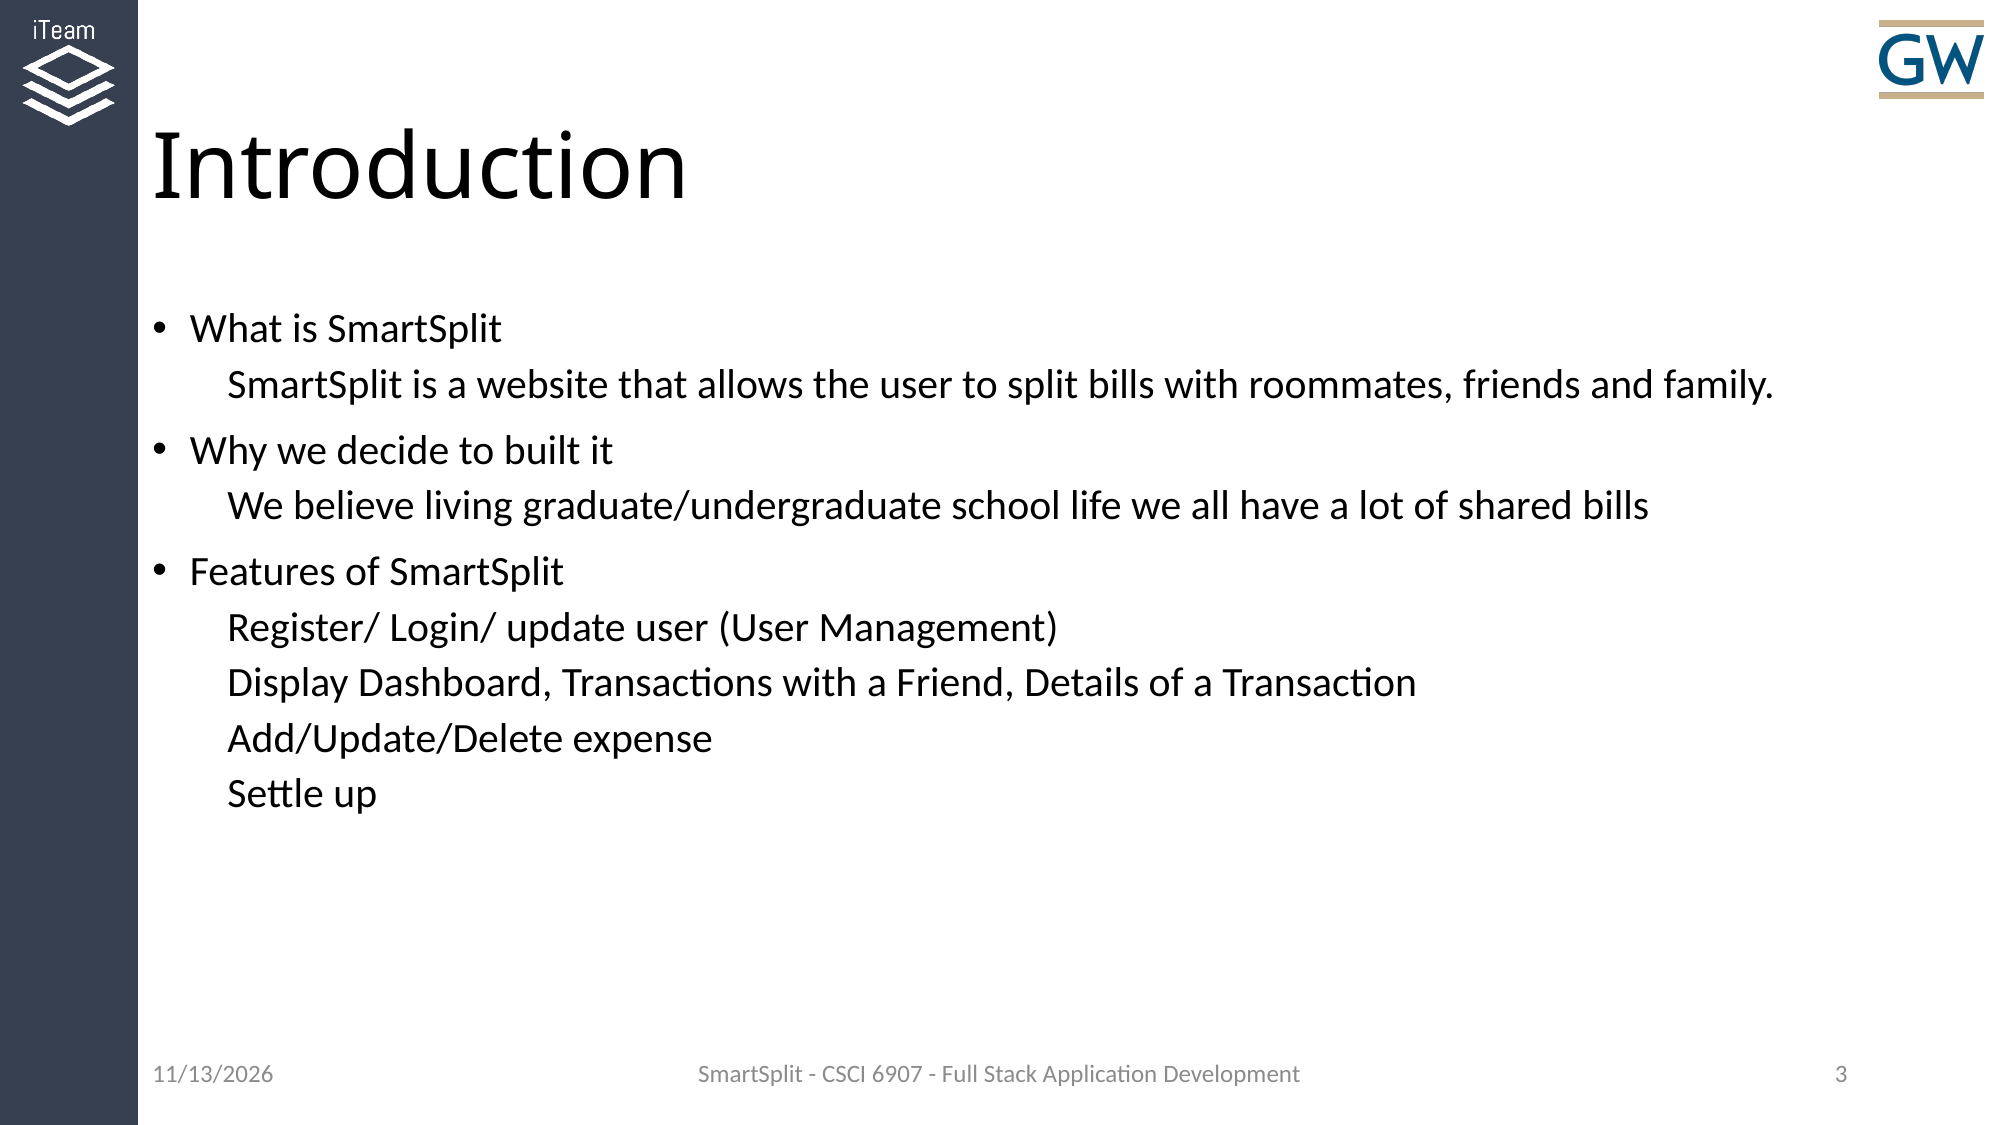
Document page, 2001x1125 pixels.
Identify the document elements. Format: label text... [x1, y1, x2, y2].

title Introduction [137, 59, 1863, 278]
list What is SmartSplit SmartSplit is a website that allows the user to split bills with roommates, friends and family. Why we decide to built it We believe living graduate/undergraduate school life we all have a lot of shared bills Features of SmartSplit Register/ Login/ update user (User Management) Display Dashboard, Transactions with a Friend, Details of a Transaction Add/Update/Delete expense Settle up [137, 299, 1863, 1014]
picture [22, 20, 115, 126]
footer SmartSplit - CSCI 6907 - Full Stack Application Development [662, 1042, 1338, 1103]
picture [1879, 20, 1984, 99]
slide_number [137, 1042, 588, 1103]
slide_number 3 [1412, 1042, 1863, 1103]
